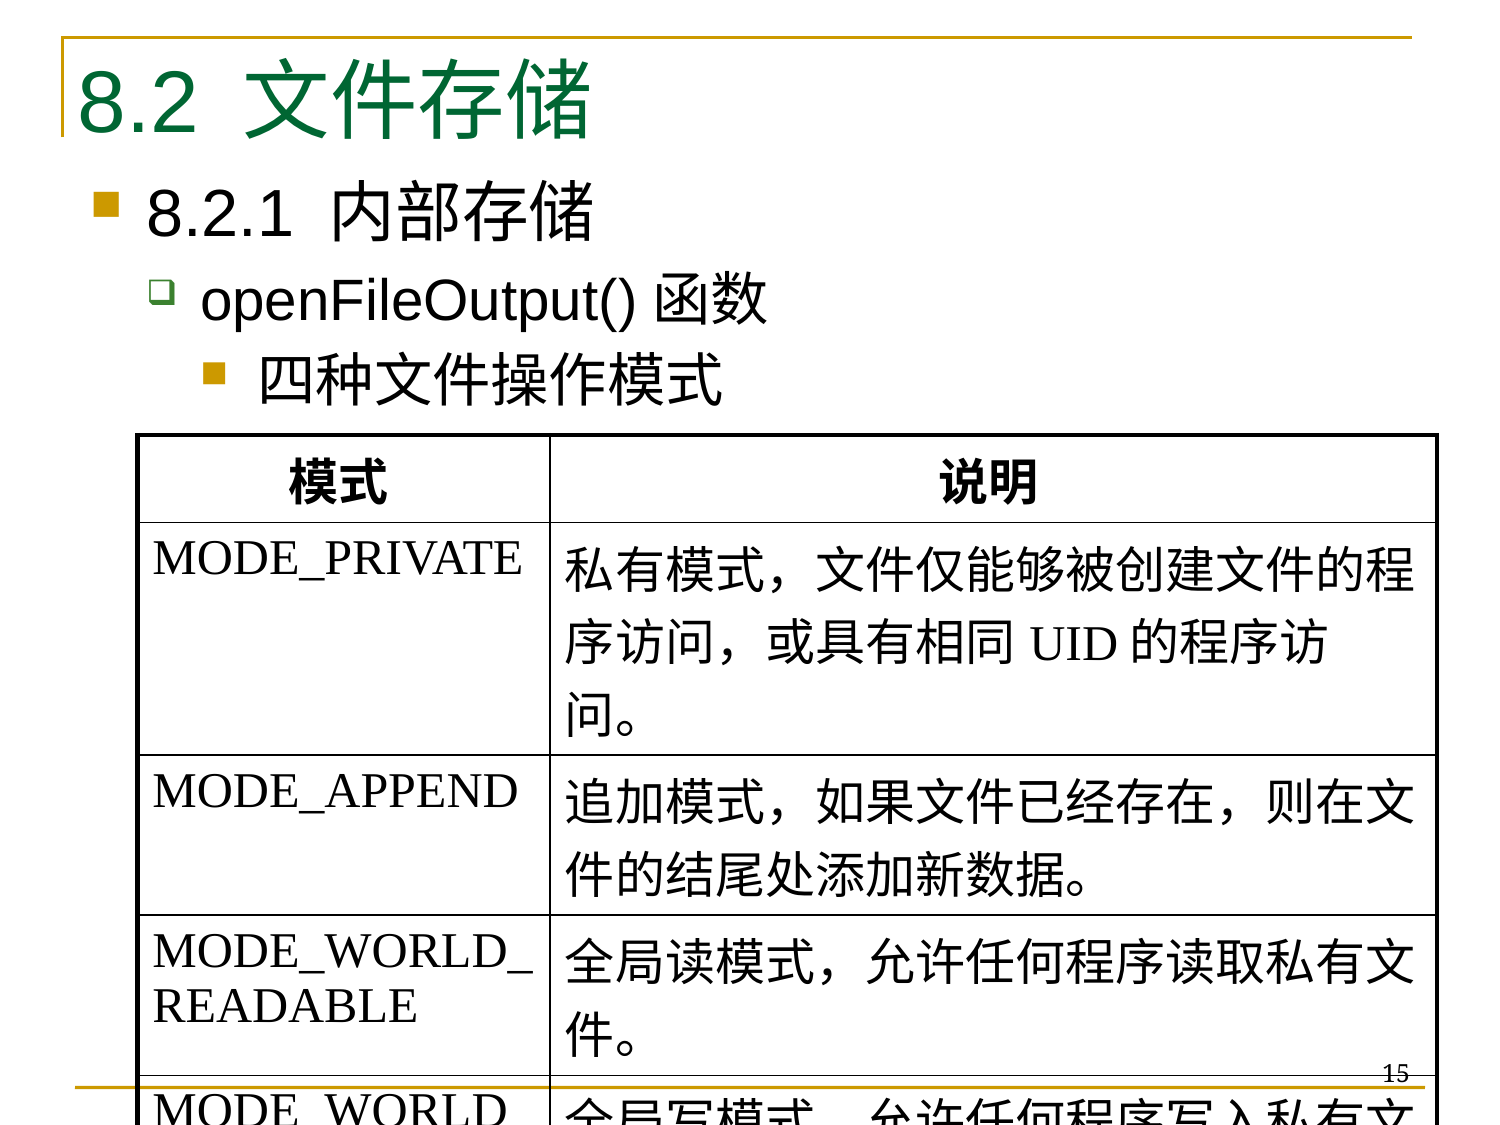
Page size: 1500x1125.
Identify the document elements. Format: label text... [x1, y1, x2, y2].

list 8.2.1 内部存储 openFileOutput()函数 四种文件操作模式 [75, 162, 1425, 1013]
table_cell MODE_WORLD_READABLE [140, 916, 549, 1075]
table_cell 追加模式，如果文件已经存在，则在文件的结尾处添加新数据。 [551, 756, 1435, 914]
table_cell MODE_PRIVATE [140, 523, 549, 754]
table_header 说明 [551, 437, 1435, 522]
table_cell MODE_WORLD_WRITEABLE [140, 1076, 549, 1125]
table_cell 全局读模式，允许任何程序读取私有文件。 [551, 916, 1435, 1075]
table_cell 私有模式，文件仅能够被创建文件的程序访问，或具有相同UID的程序访问。 [551, 523, 1435, 754]
title 8.2 文件存储 [62, 37, 700, 163]
table_cell 全局写模式，允许任何程序写入私有文件。 [551, 1076, 1435, 1125]
table_header 模式 [140, 437, 549, 522]
table_cell MODE_APPEND [140, 756, 549, 914]
